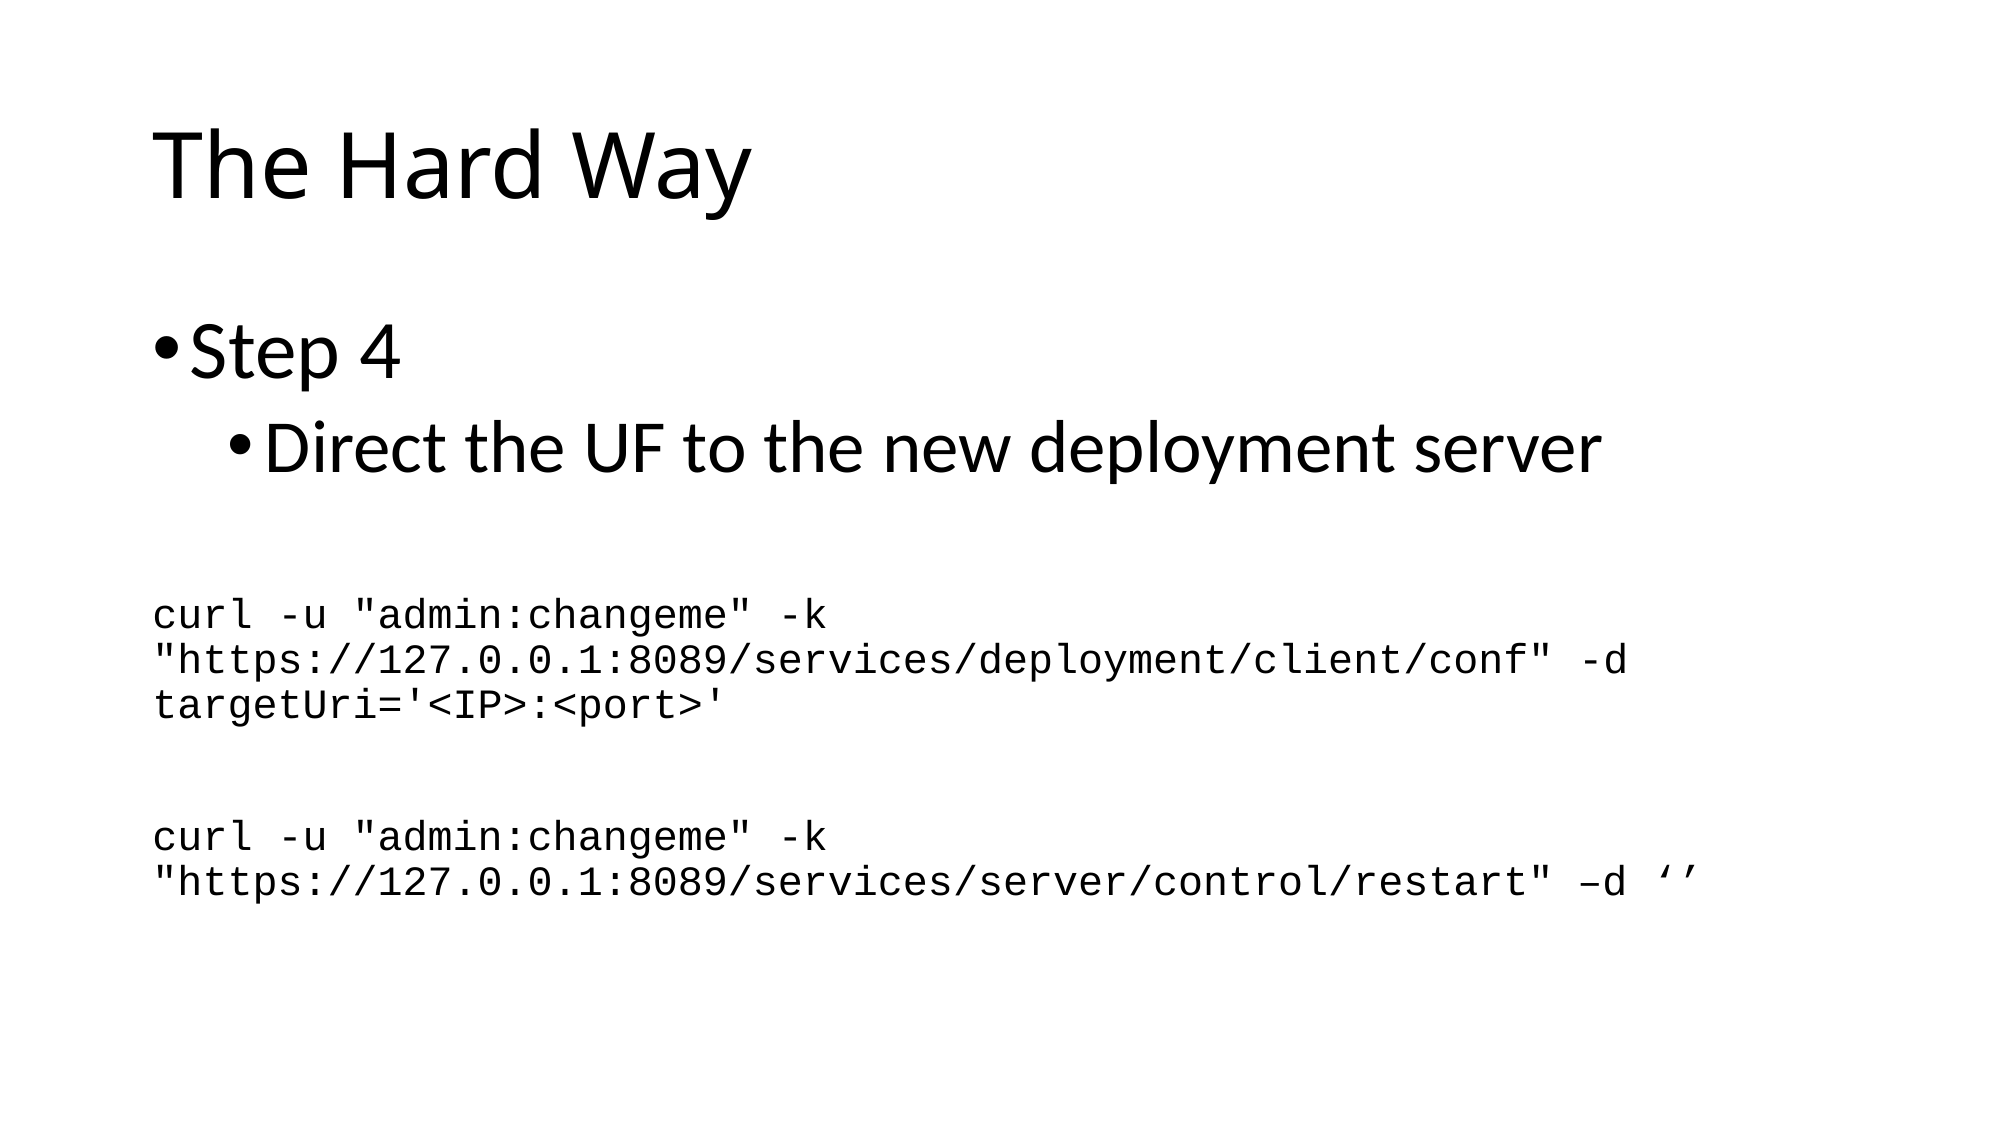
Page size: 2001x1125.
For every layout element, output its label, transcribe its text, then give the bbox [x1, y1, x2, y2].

title The Hard Way [137, 59, 1863, 278]
list Step 4 Direct the UF to the new deployment server curl -u "admin:changeme" -k "https://127.0.0.1:8089/services/deployment/client/conf" -d targetUri='<IP>:<port>' curl -u "admin:changeme" -k "https://127.0.0.1:8089/services/server/control/restart" –d ‘’ [137, 299, 1863, 1014]
